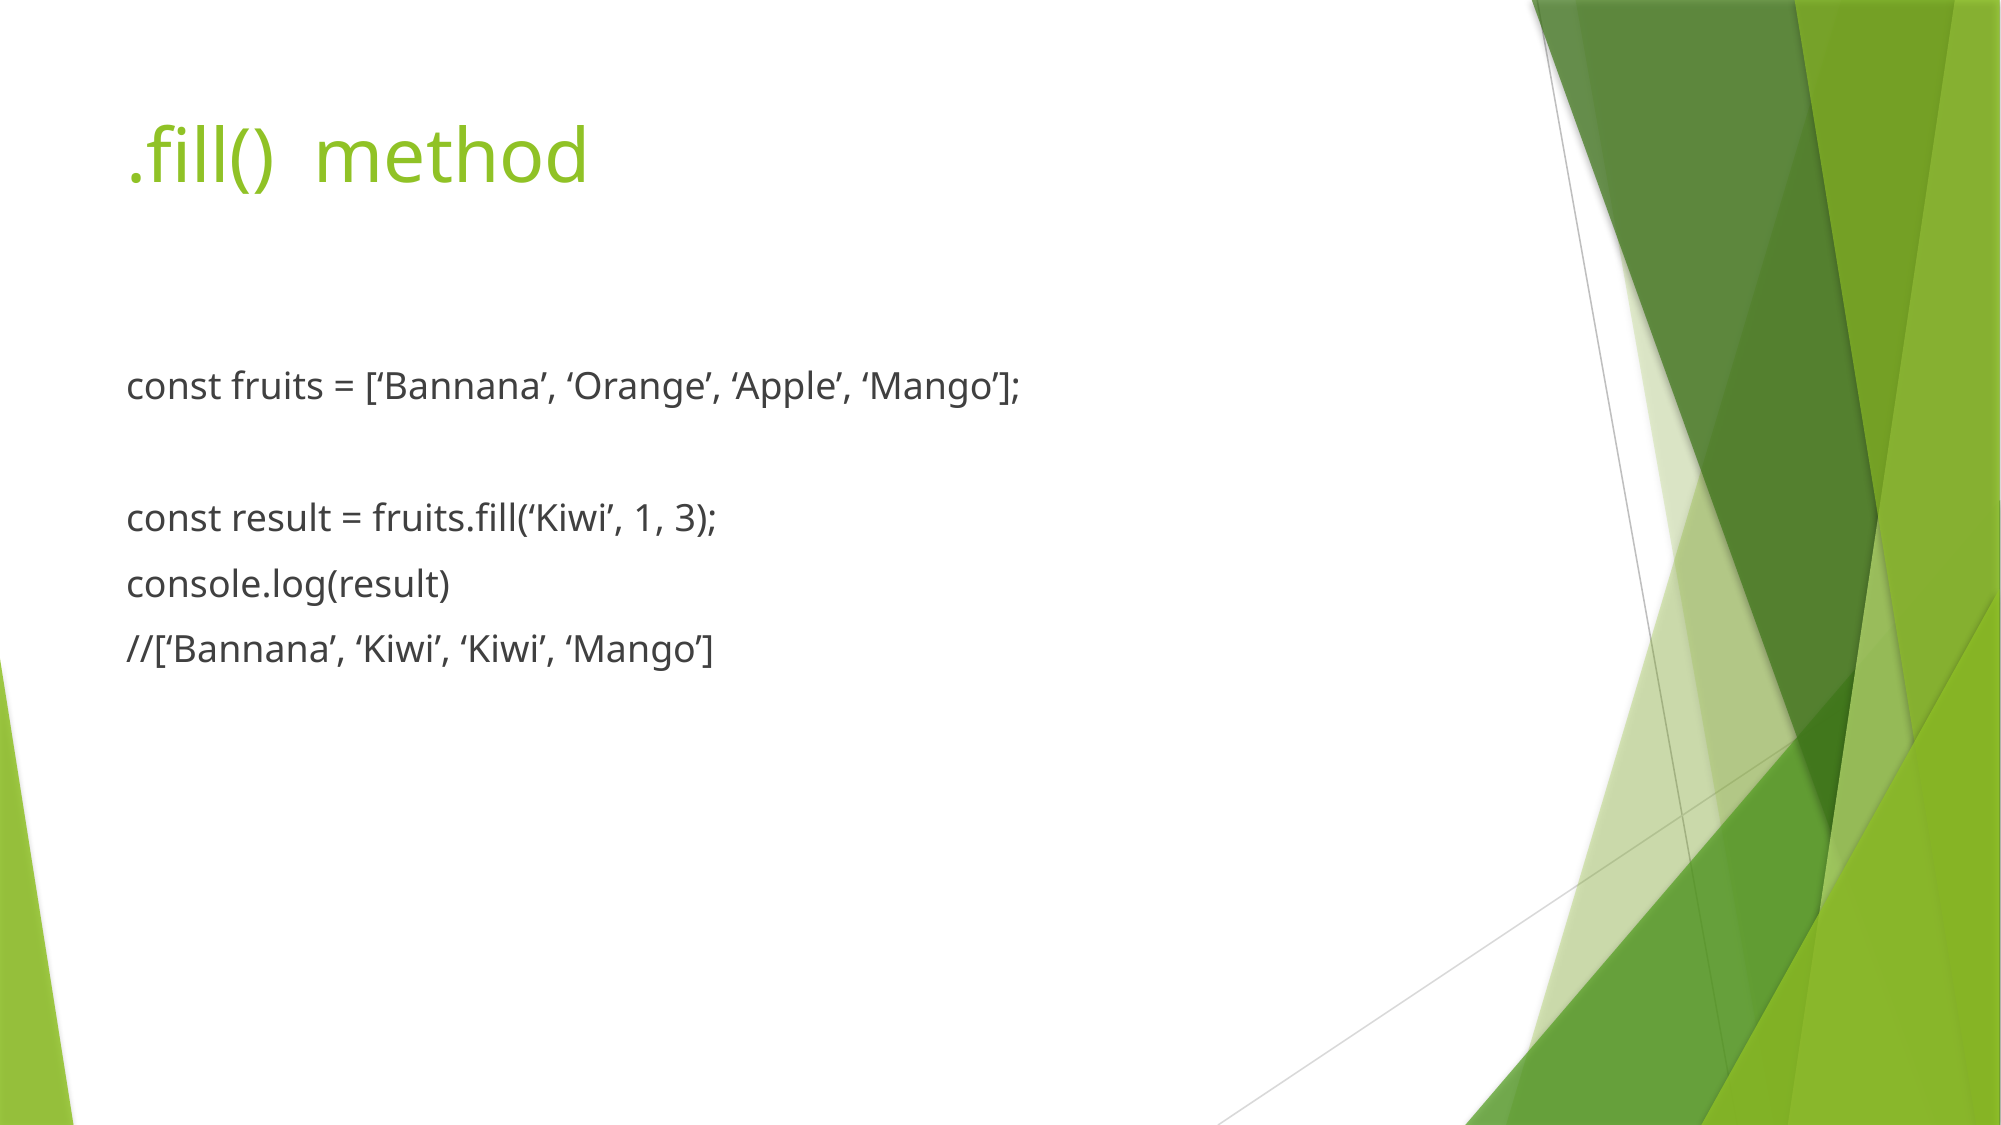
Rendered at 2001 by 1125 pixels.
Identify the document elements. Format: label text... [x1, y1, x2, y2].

title .fill() method [111, 99, 1522, 317]
list const fruits = [‘Bannana’, ‘Orange’, ‘Apple’, ‘Mango’]; const result = fruits.fill(‘Kiwi’, 1, 3); console.log(result) //[‘Bannana’, ‘Kiwi’, ‘Kiwi’, ‘Mango’] [111, 354, 1522, 992]
